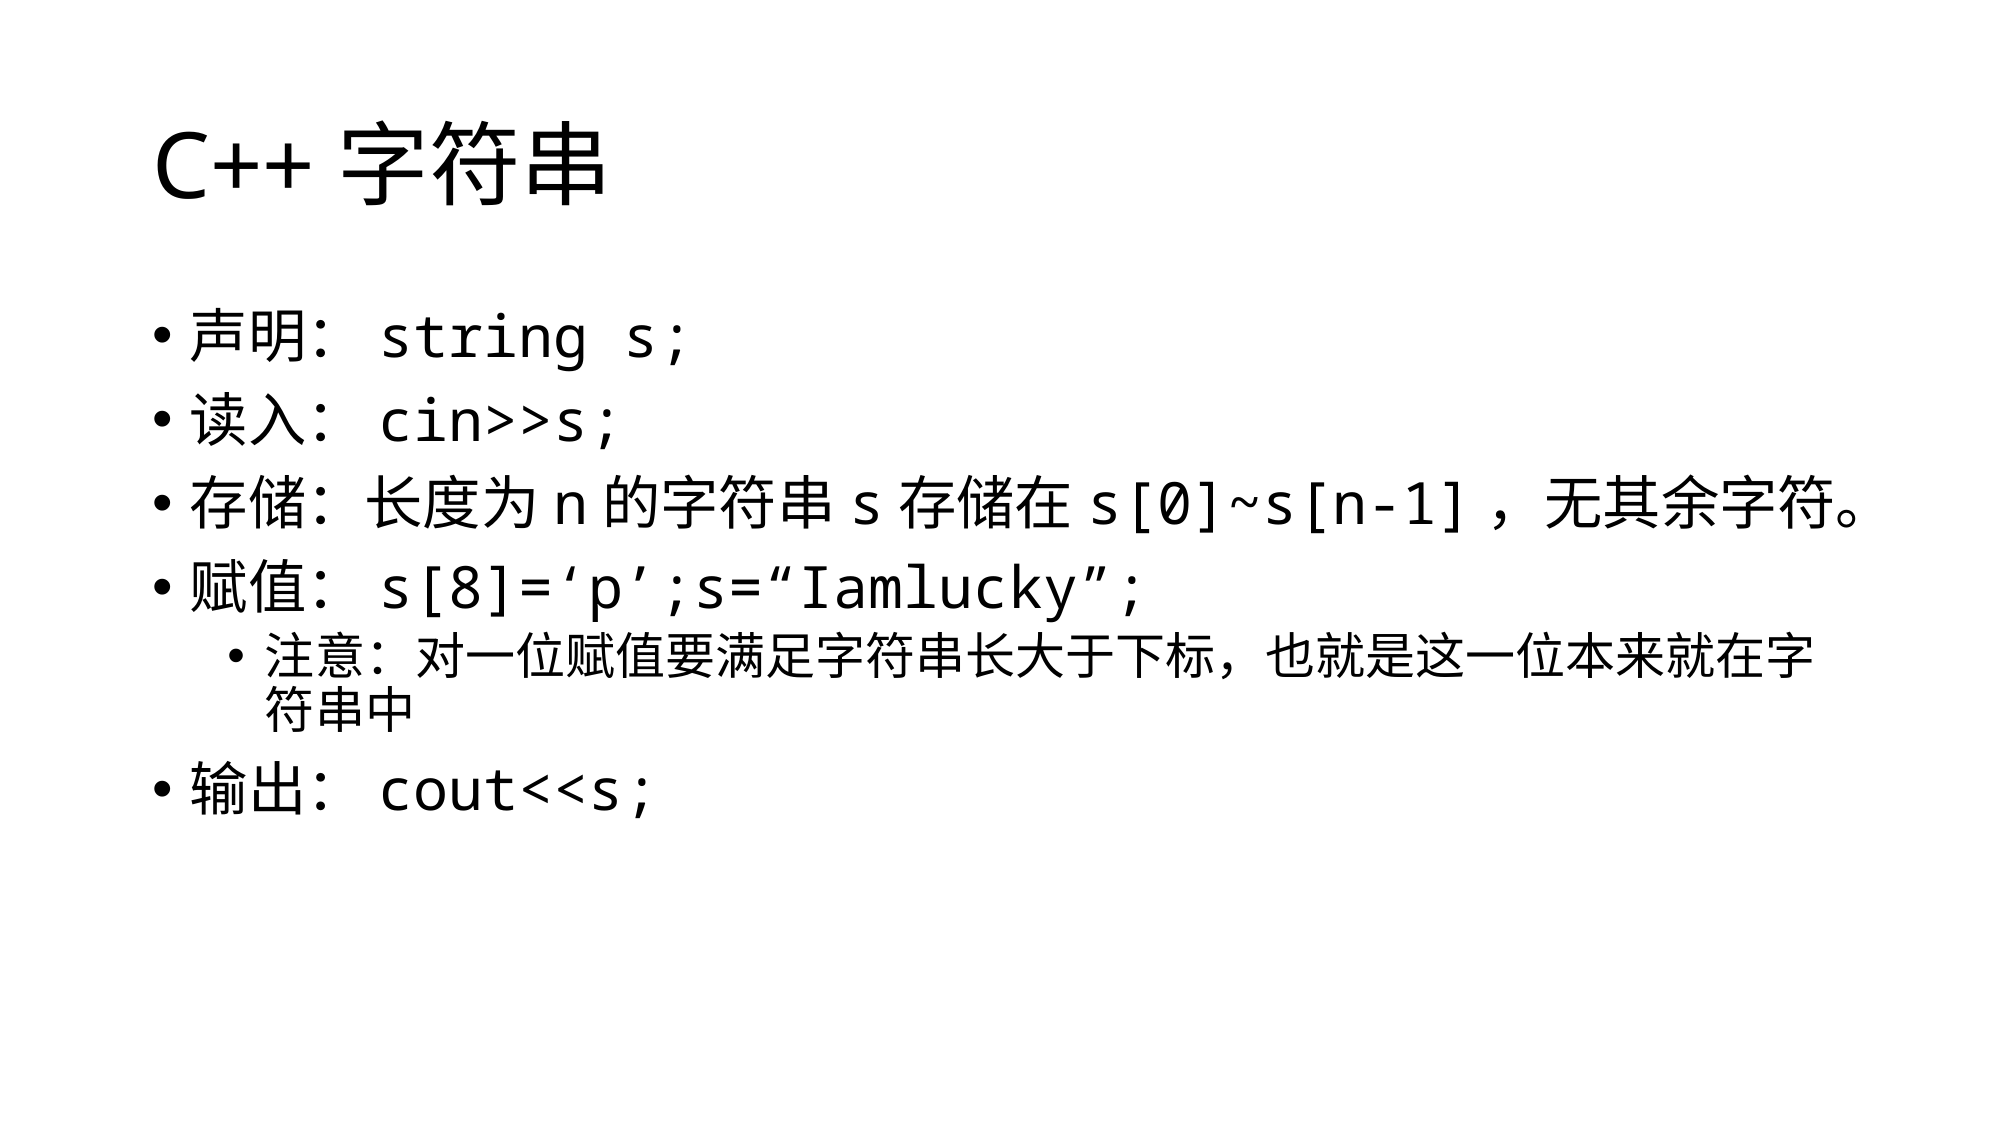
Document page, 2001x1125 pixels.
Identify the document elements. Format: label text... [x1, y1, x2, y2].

list 声明：string s; 读入：cin>>s; 存储：长度为n的字符串s存储在s[0]~s[n-1]，无其余字符。 赋值：s[8]=‘p’;s=“Iamlucky”; 注意：对一位赋值要满足字符串长大于下标，也就是这一位本来就在字符串中 输出：cout<<s; [137, 299, 1863, 1014]
title C++字符串 [137, 59, 1863, 278]
